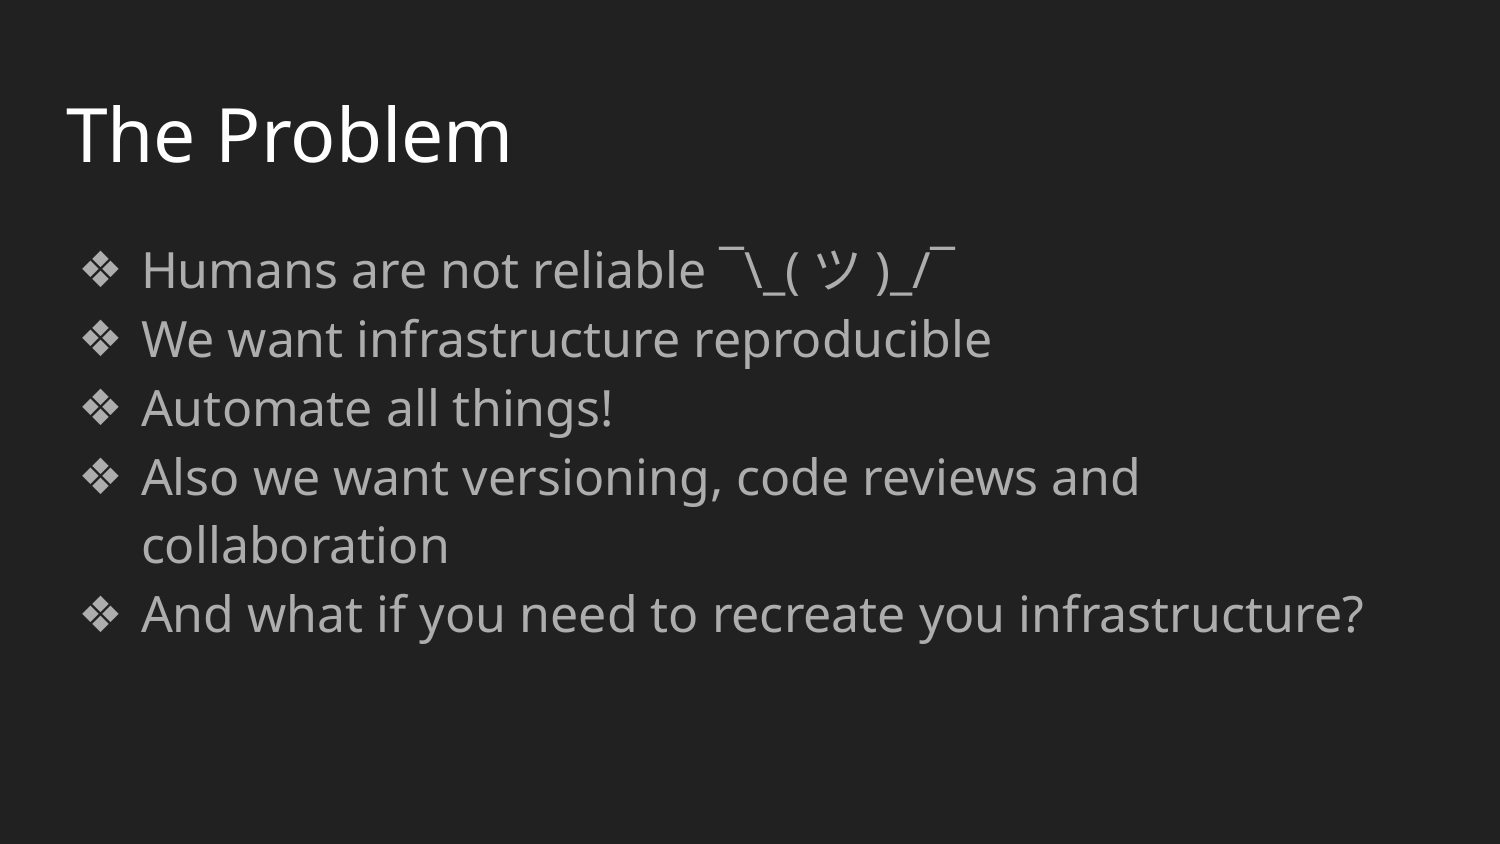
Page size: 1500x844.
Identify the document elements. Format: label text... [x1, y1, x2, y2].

title The Problem [51, 72, 1449, 167]
list Humans are not reliable ¯\_(ツ)_/¯ We want infrastructure reproducible Automate all things! Also we want versioning, code reviews and collaboration And what if you need to recreate you infrastructure? [51, 214, 1449, 769]
